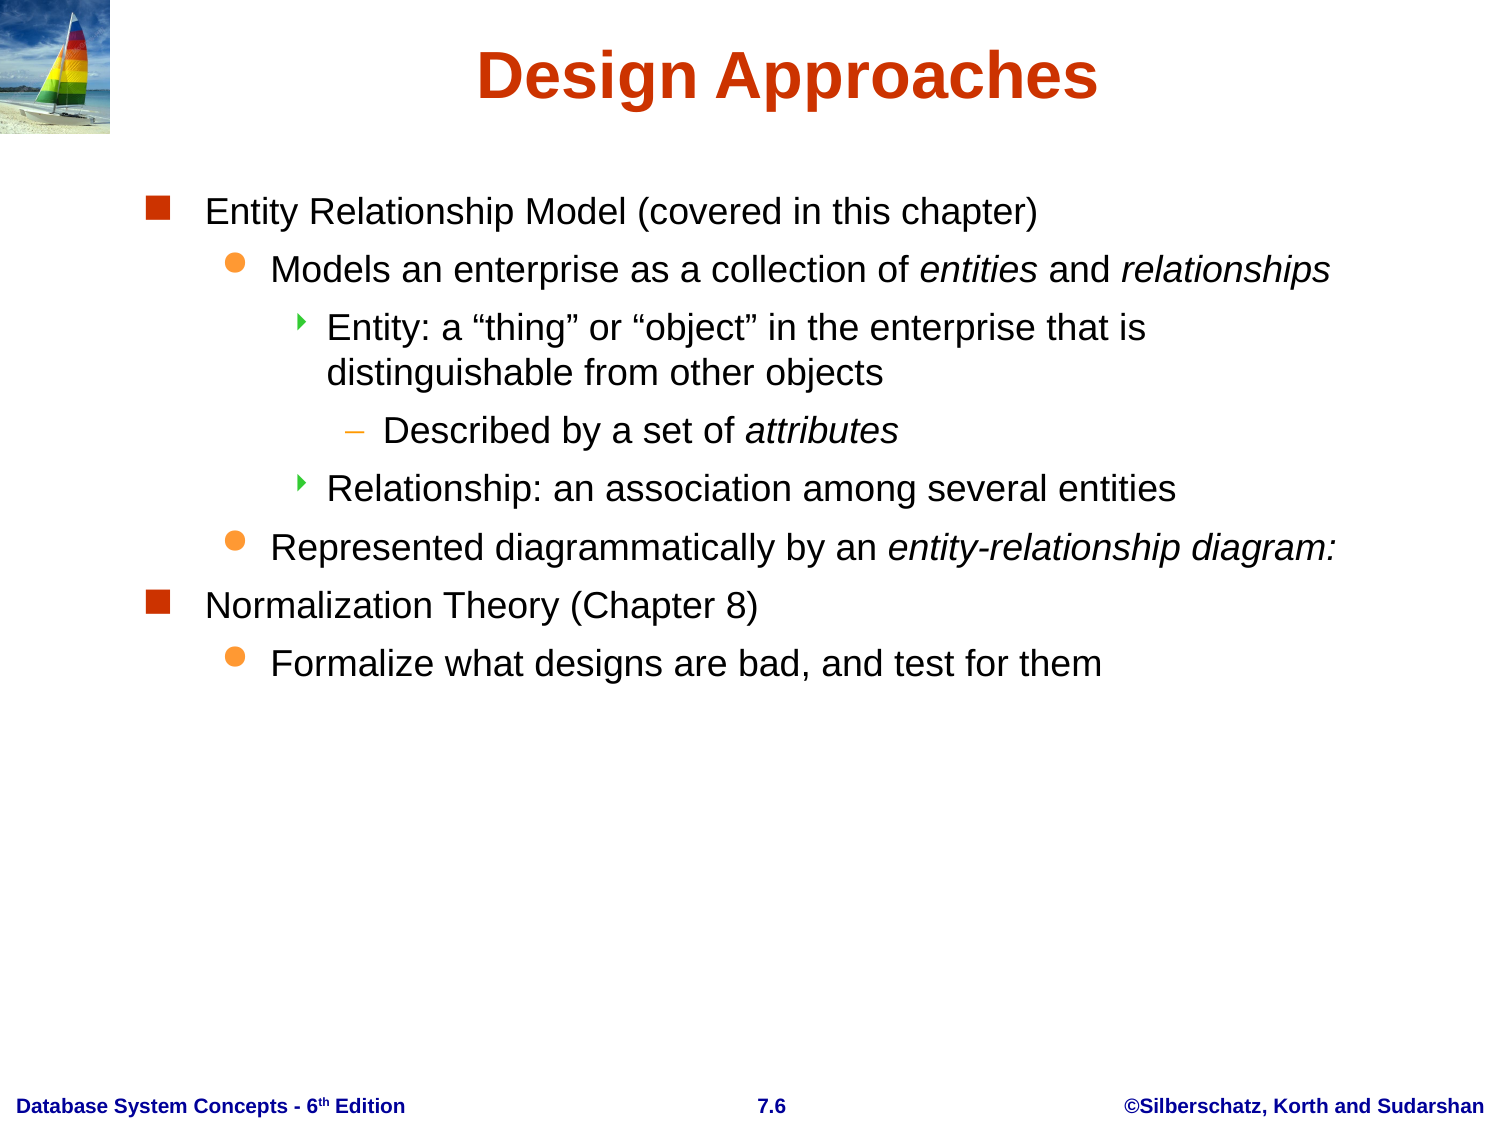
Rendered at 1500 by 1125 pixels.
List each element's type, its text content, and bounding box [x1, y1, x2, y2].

picture [0, 0, 110, 134]
list Entity Relationship Model (covered in this chapter) Models an enterprise as a collection of entities and relationships Entity: a “thing” or “object” in the enterprise that is distinguishable from other objects Described by a set of attributes Relationship: an association among several entities Represented diagrammatically by an entity-relationship diagram: Normalization Theory (Chapter 8) Formalize what designs are bad, and test for them [133, 179, 1391, 984]
title Design Approaches [125, 18, 1452, 120]
